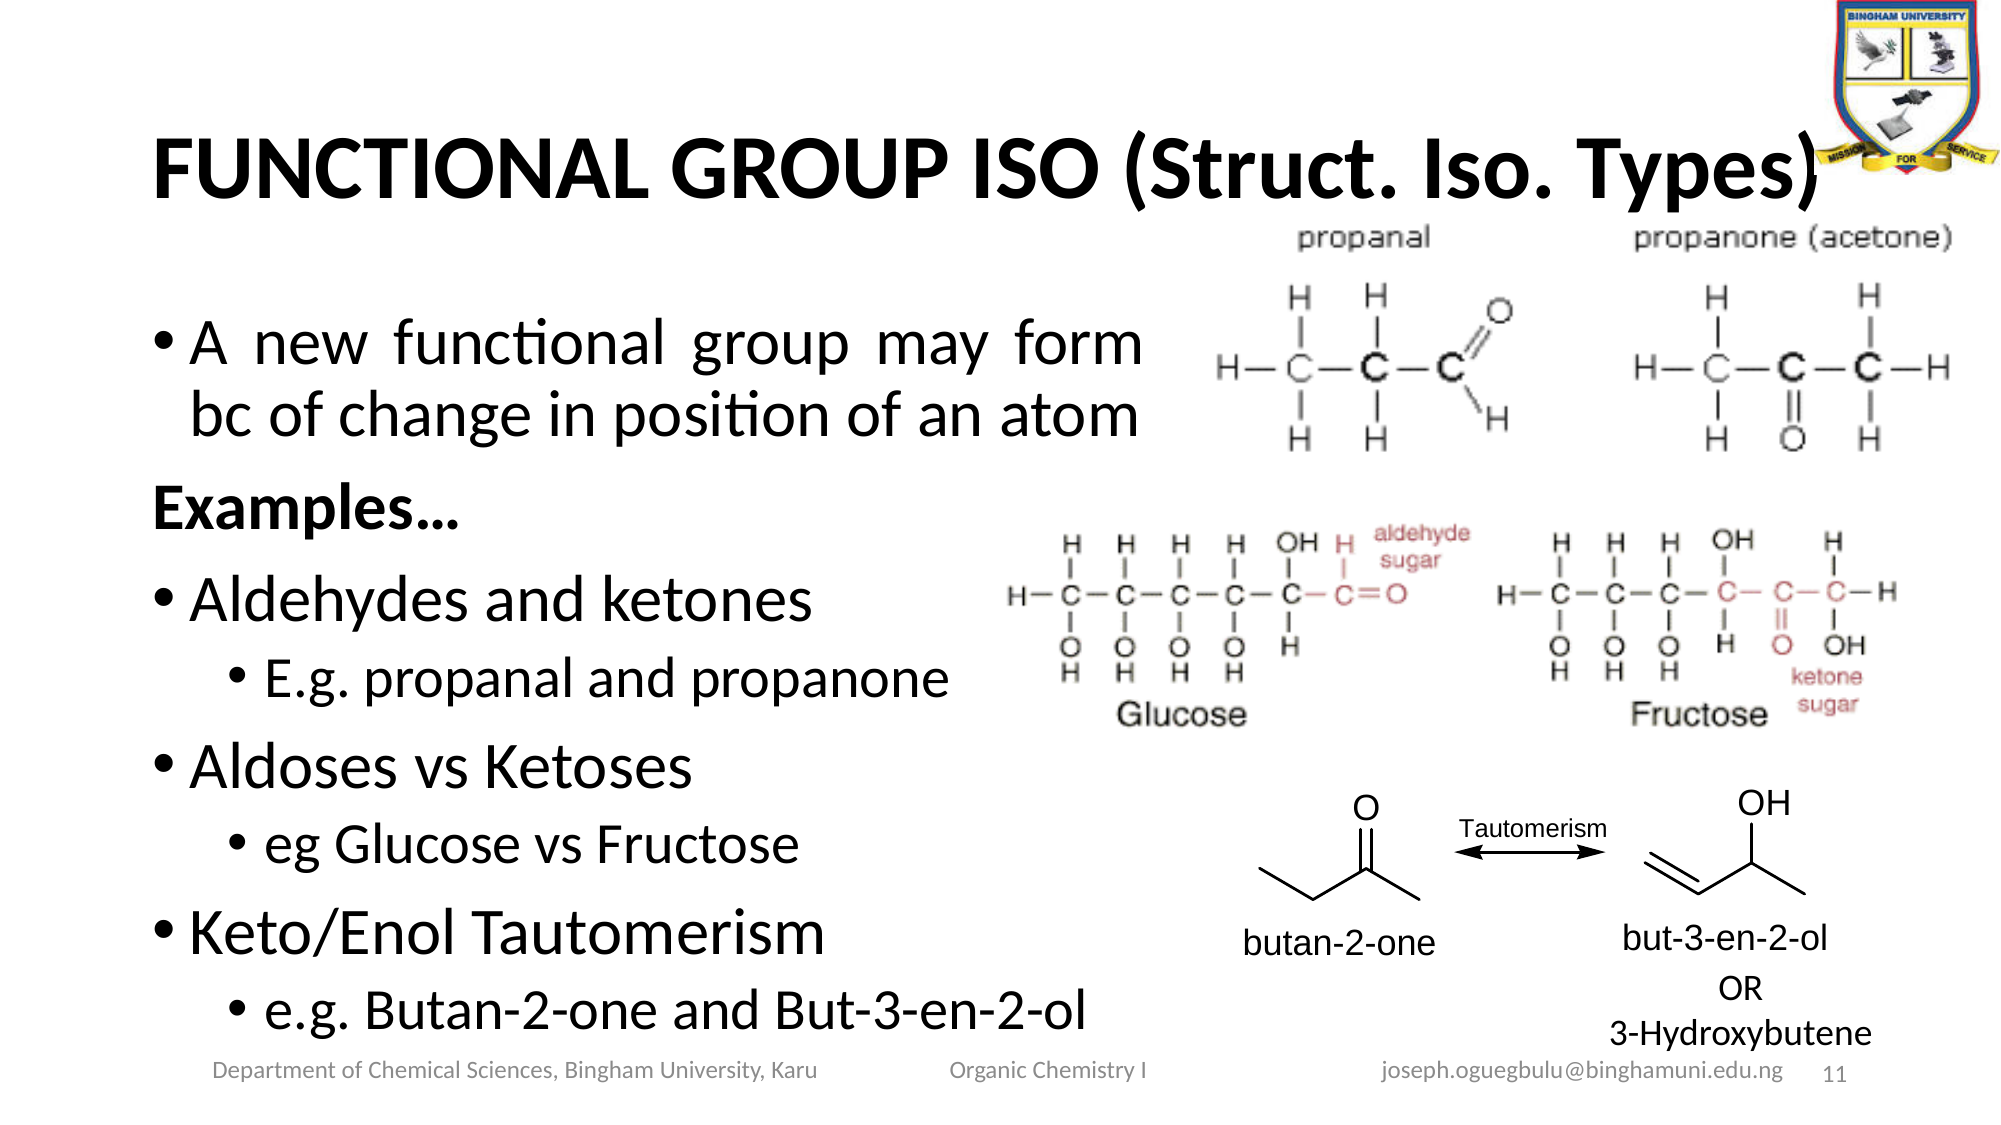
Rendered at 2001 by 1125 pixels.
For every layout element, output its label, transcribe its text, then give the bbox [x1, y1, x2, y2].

title FUNCTIONAL GROUP ISO (Struct. Iso. Types) [137, 59, 1863, 278]
picture [1237, 781, 1834, 968]
picture [1814, 0, 2000, 175]
picture [999, 196, 2000, 743]
list A new functional group may form bc of change in position of an atom Examples… Aldehydes and ketones E.g. propanal and propanone Aldoses vs Ketoses eg Glucose vs Fructose Keto/Enol Tautomerism e.g. Butan-2-one and But-3-en-2-ol [137, 299, 1161, 1014]
footer Department of Chemical Sciences, Bingham University, Karu Organic Chemistry I joseph.oguegbulu@binghamuni.edu.ng [137, 1035, 1863, 1103]
text_box OR 3-Hydroxybutene [1594, 955, 1888, 1061]
